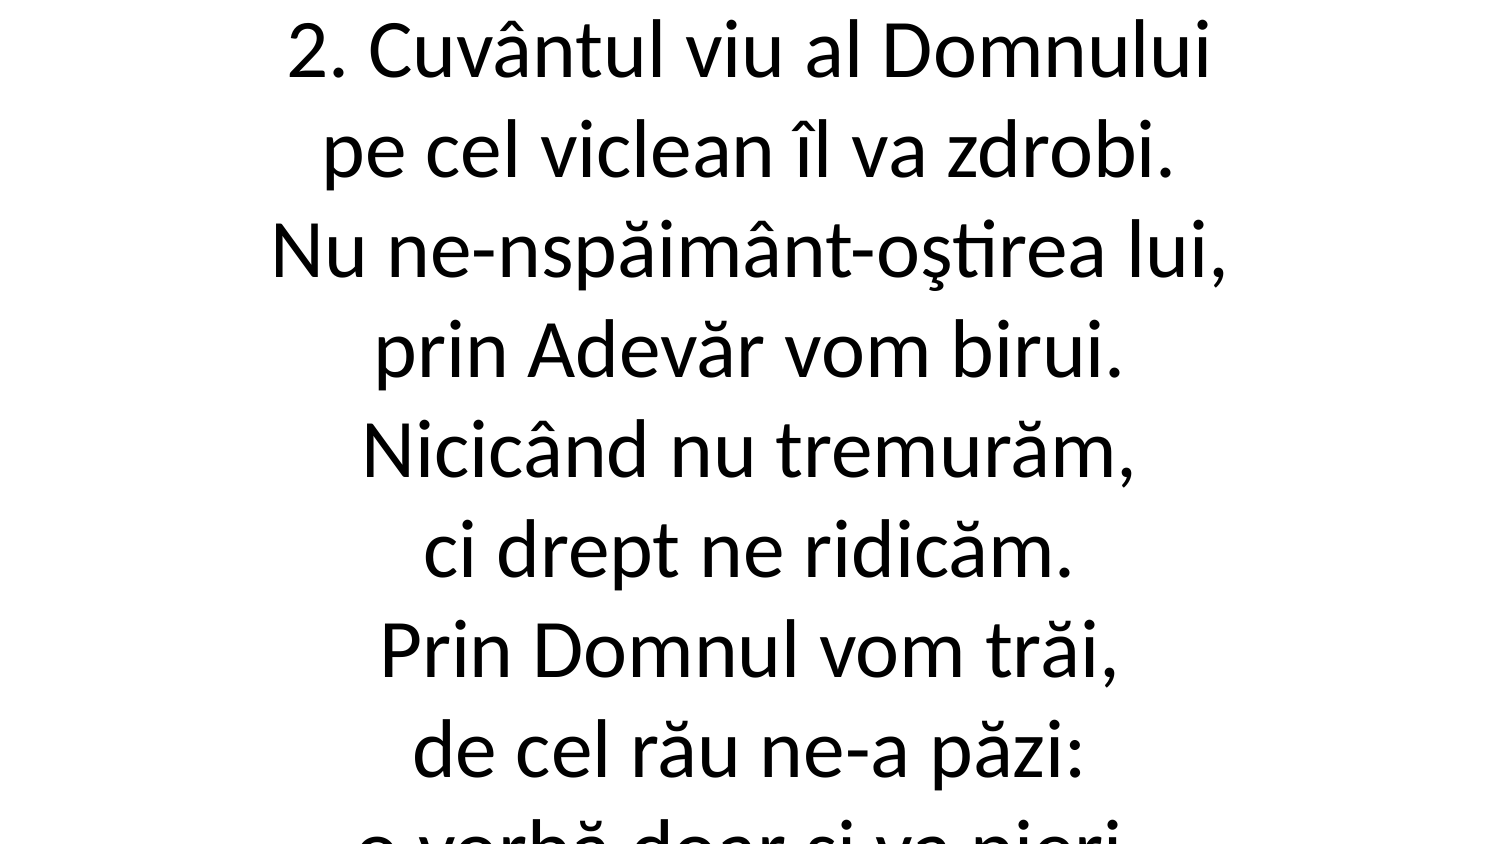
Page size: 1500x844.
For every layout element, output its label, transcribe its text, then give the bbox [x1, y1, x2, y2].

text_box 2. Cuvântul viu al Domnului pe cel viclean îl va zdrobi. Nu ne-nspăimânt-oştirea lui, prin Adevăr vom birui. Nicicând nu tremurăm, ci drept ne ridicăm. Prin Domnul vom trăi, de cel rău ne-a păzi: o vorbă doar şi va pieri. [255, 0, 1245, 844]
